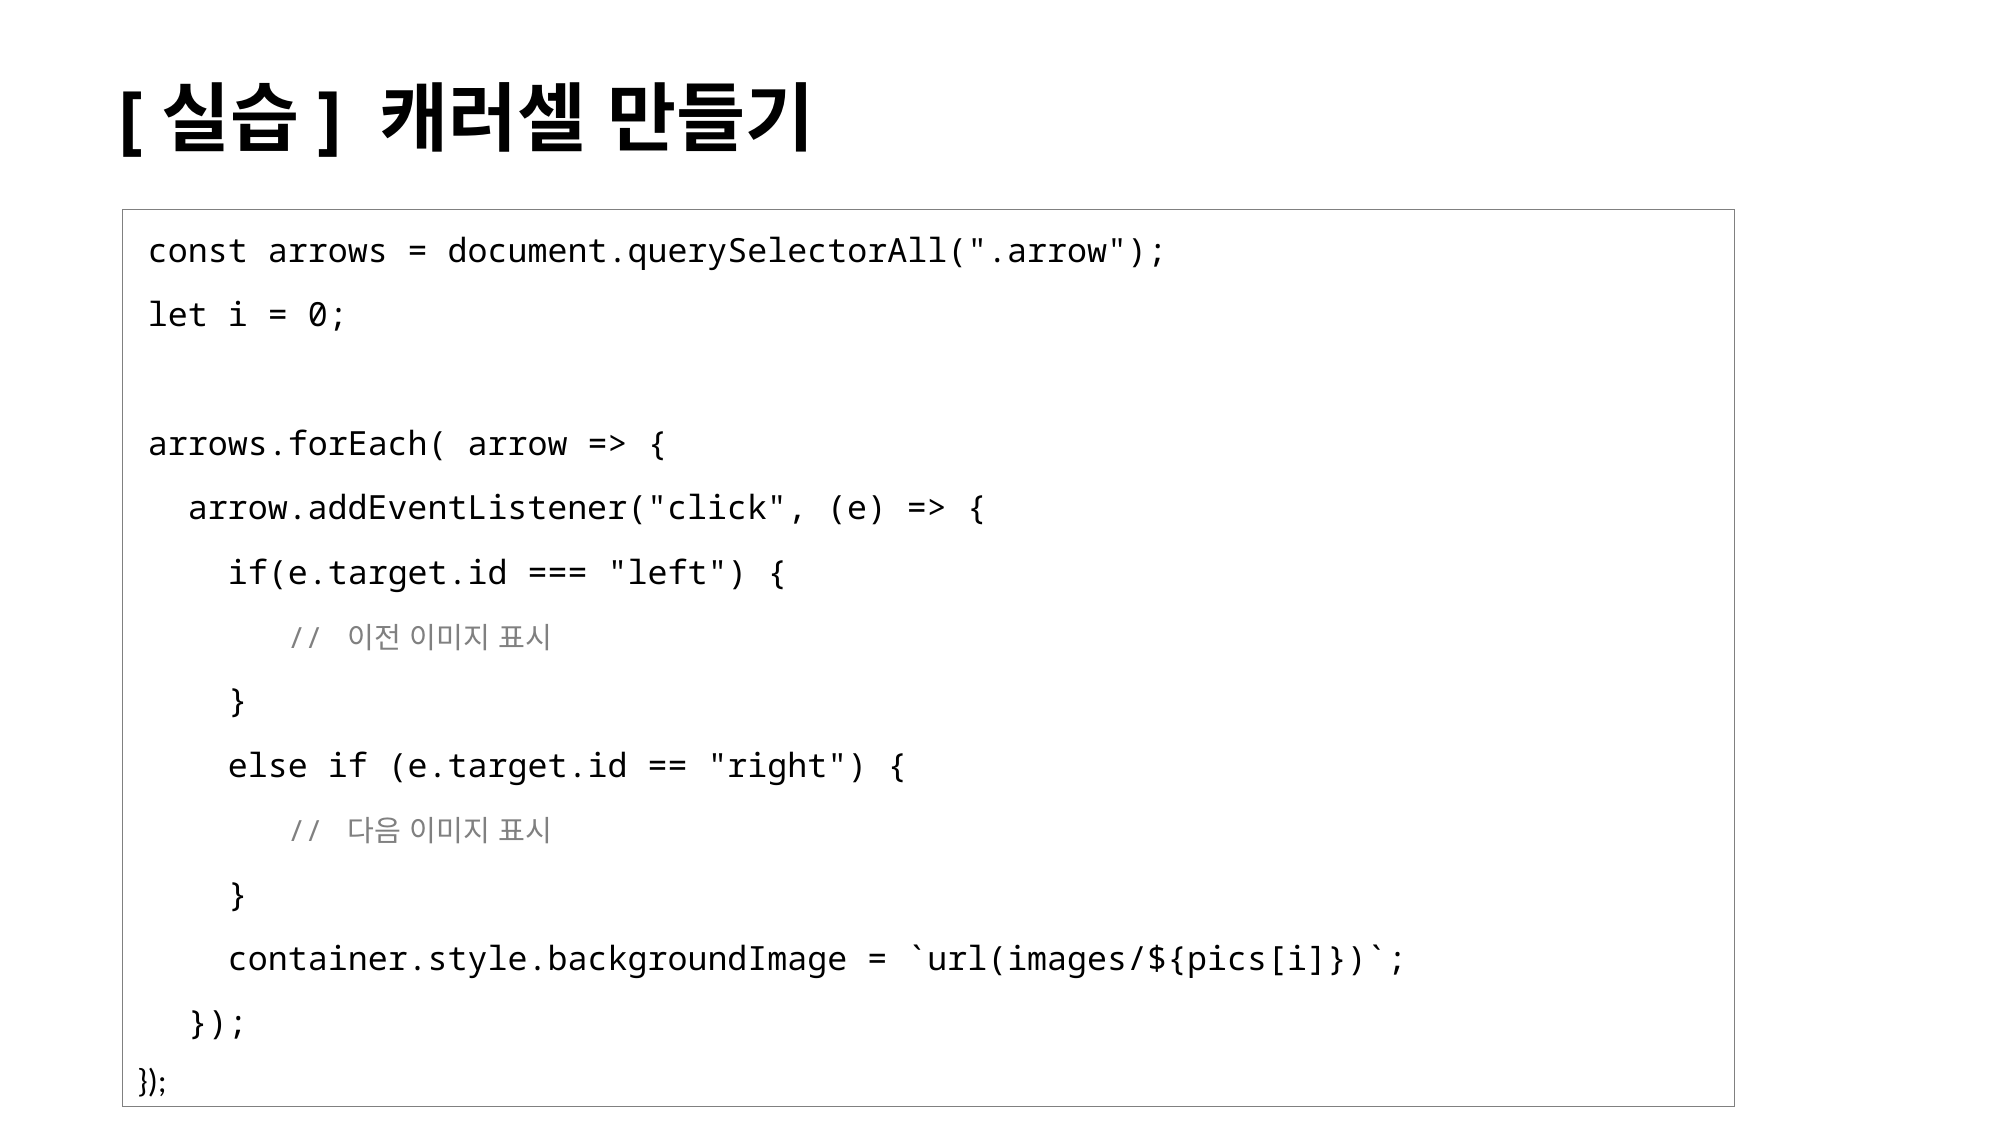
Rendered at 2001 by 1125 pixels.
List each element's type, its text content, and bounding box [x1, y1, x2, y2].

text_box const arrows = document.querySelectorAll(".arrow"); let i = 0; arrows.forEach( arrow => { arrow.addEventListener("click", (e) => { if(e.target.id === "left") { // 이전 이미지 표시 } else if (e.target.id == "right") { // 다음 이미지 표시 } container.style.backgroundImage = `url(images/${pics[i]})`; }); }); [122, 209, 1735, 1107]
title [실습] 캐러셀 만들기 [103, 52, 1566, 191]
